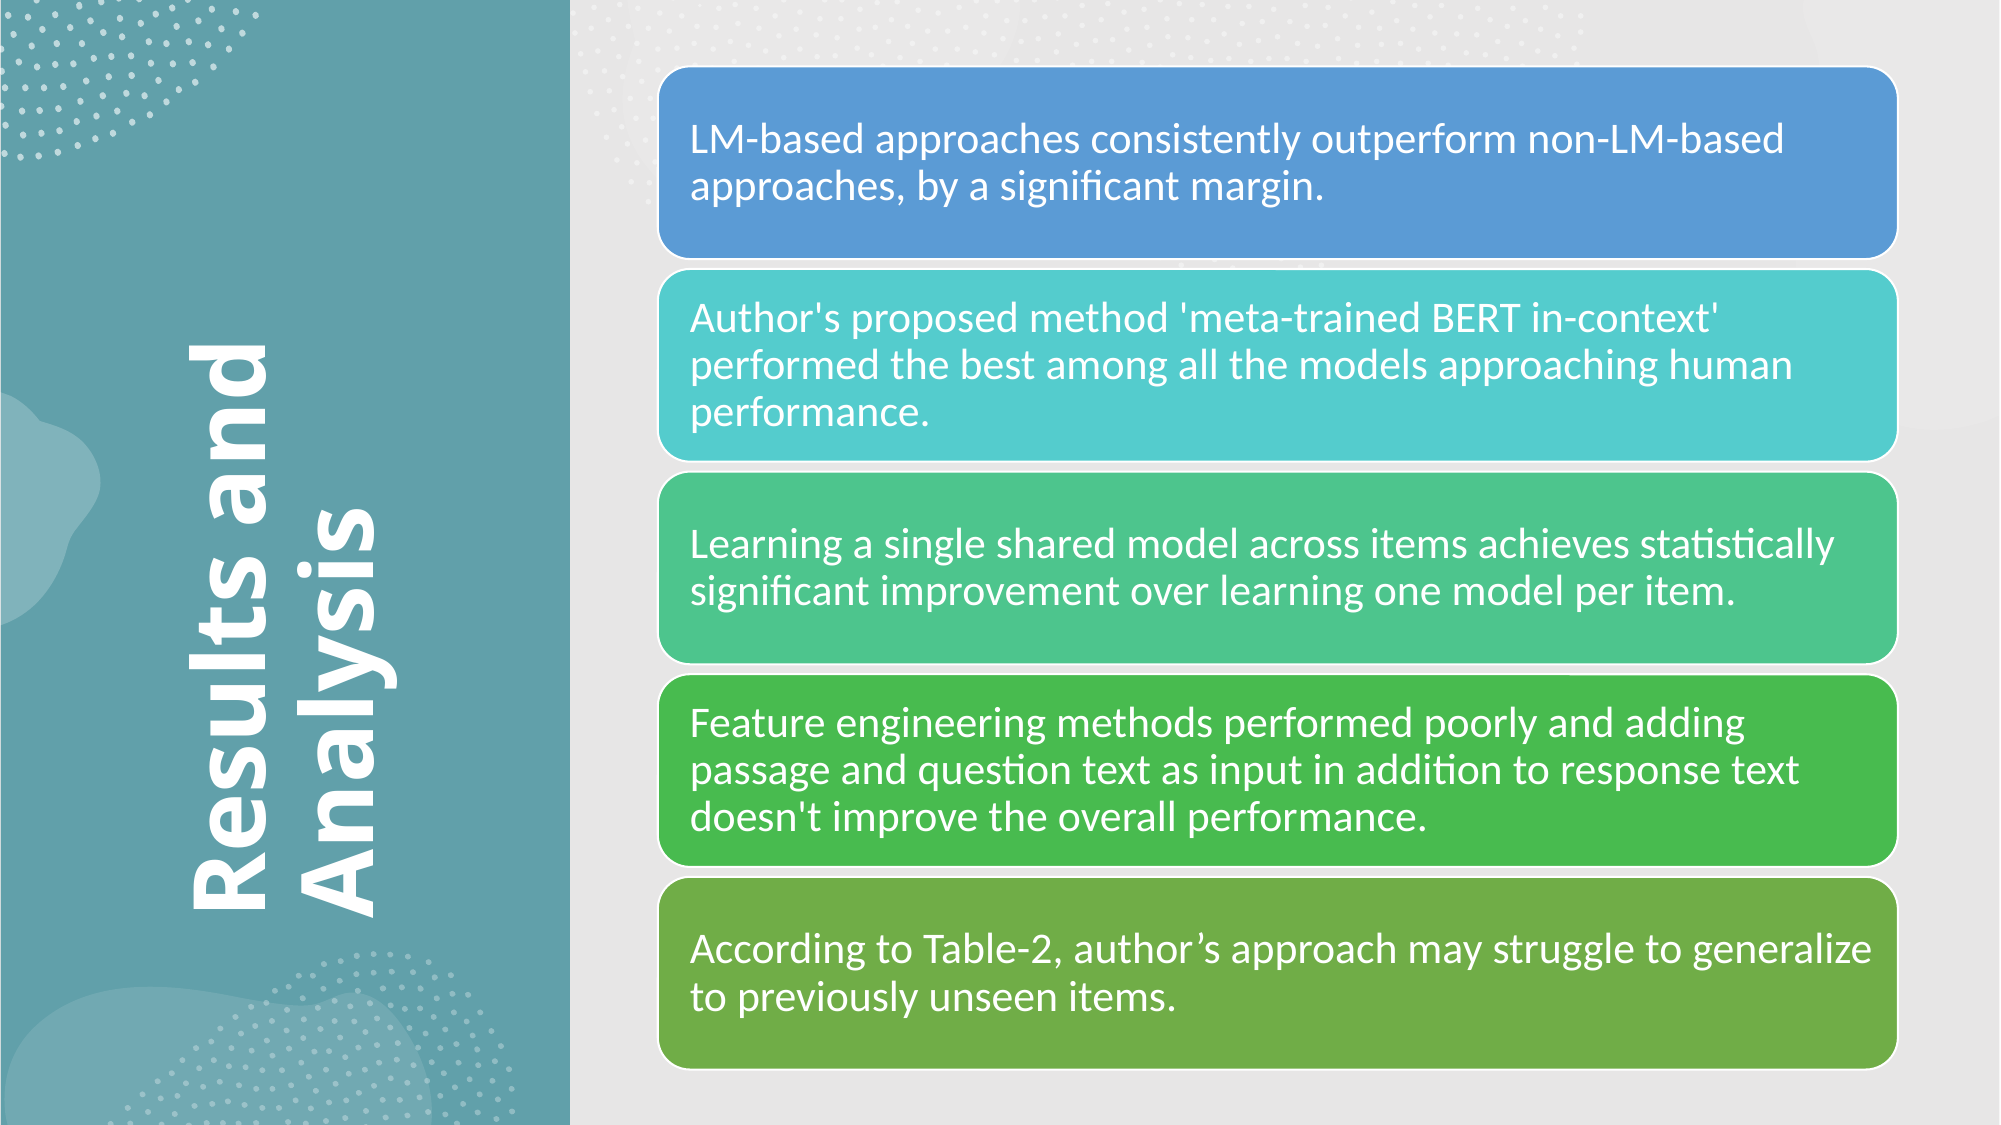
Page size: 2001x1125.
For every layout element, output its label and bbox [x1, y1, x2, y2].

list [657, 52, 1898, 1084]
text_box [0, 0, 2000, 1125]
